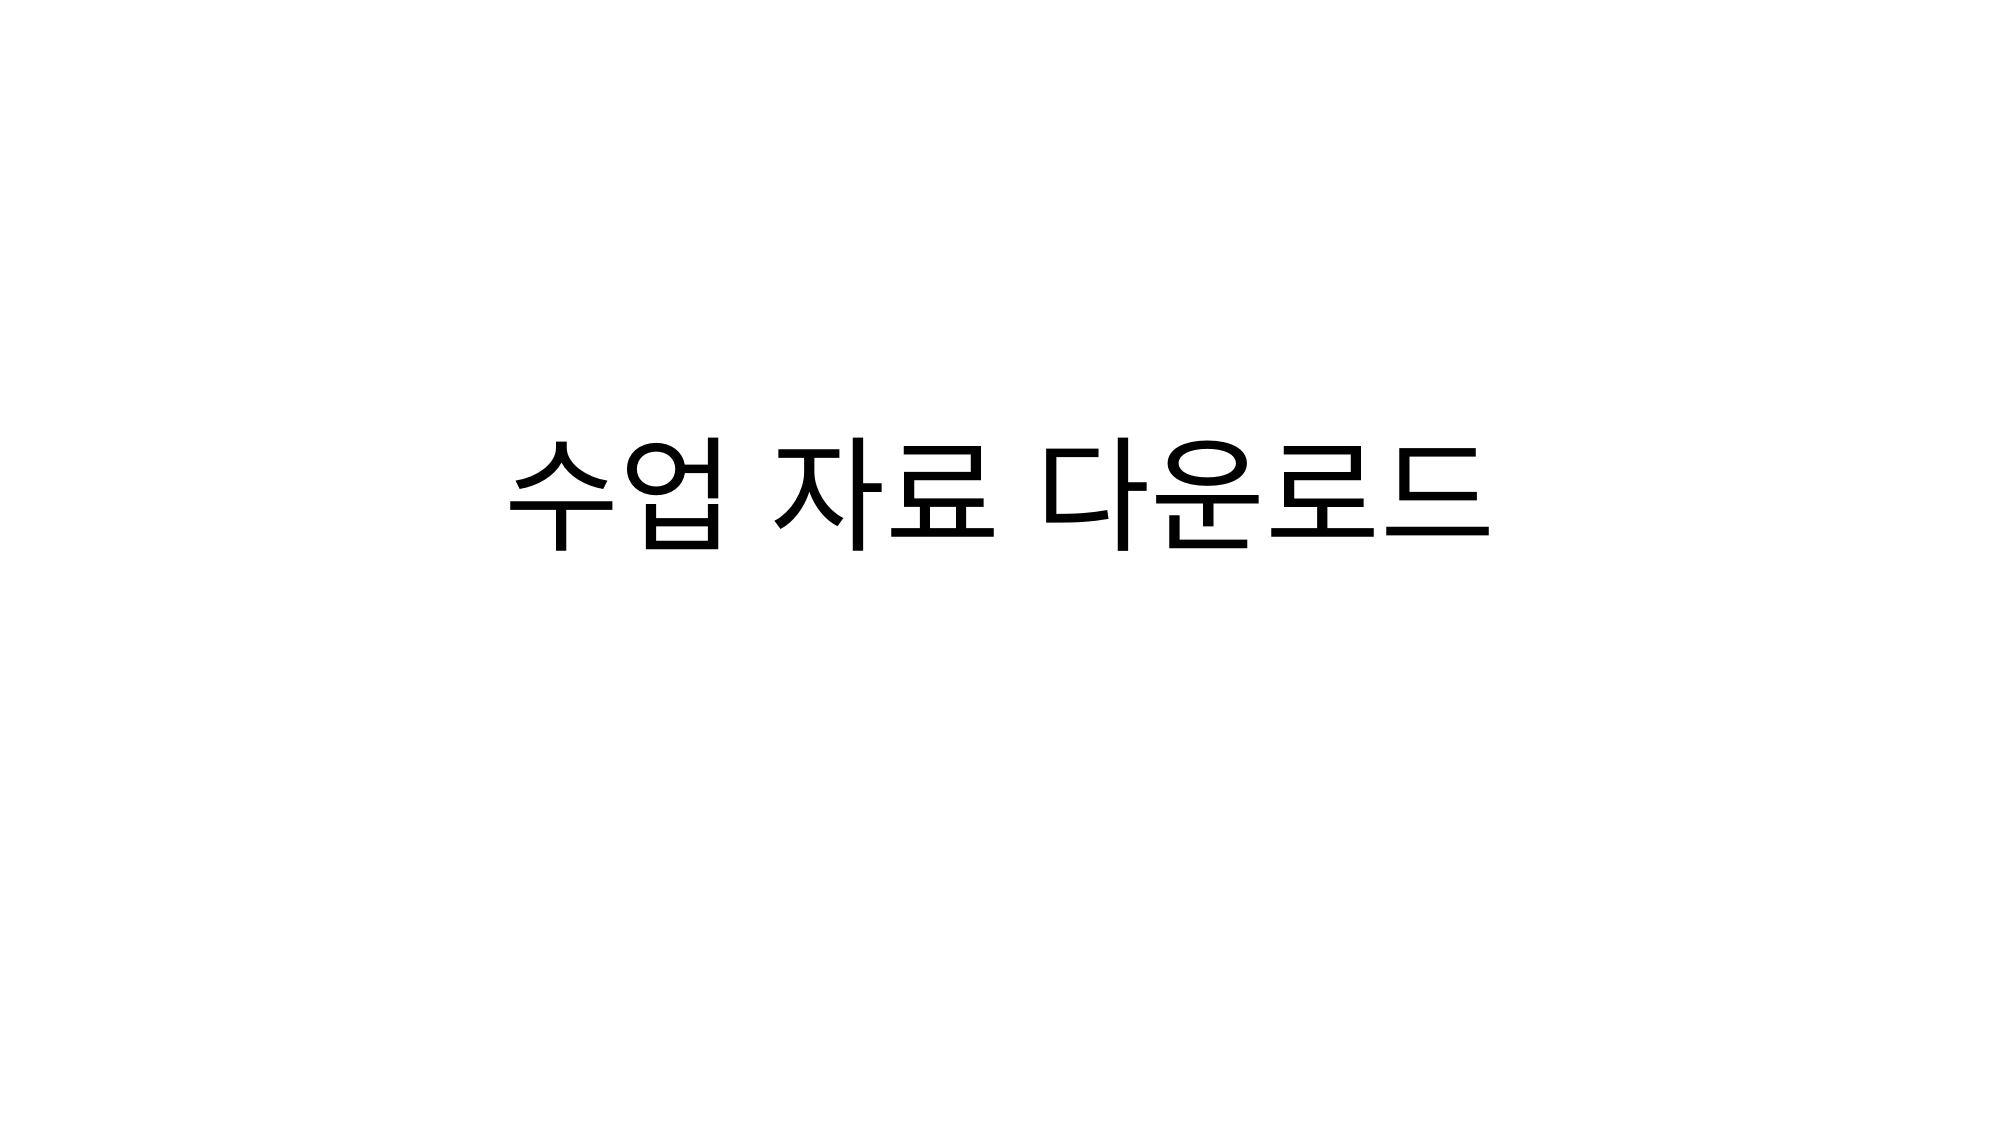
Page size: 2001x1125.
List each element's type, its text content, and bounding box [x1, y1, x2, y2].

title 수업 자료 다운로드 [249, 184, 1750, 576]
